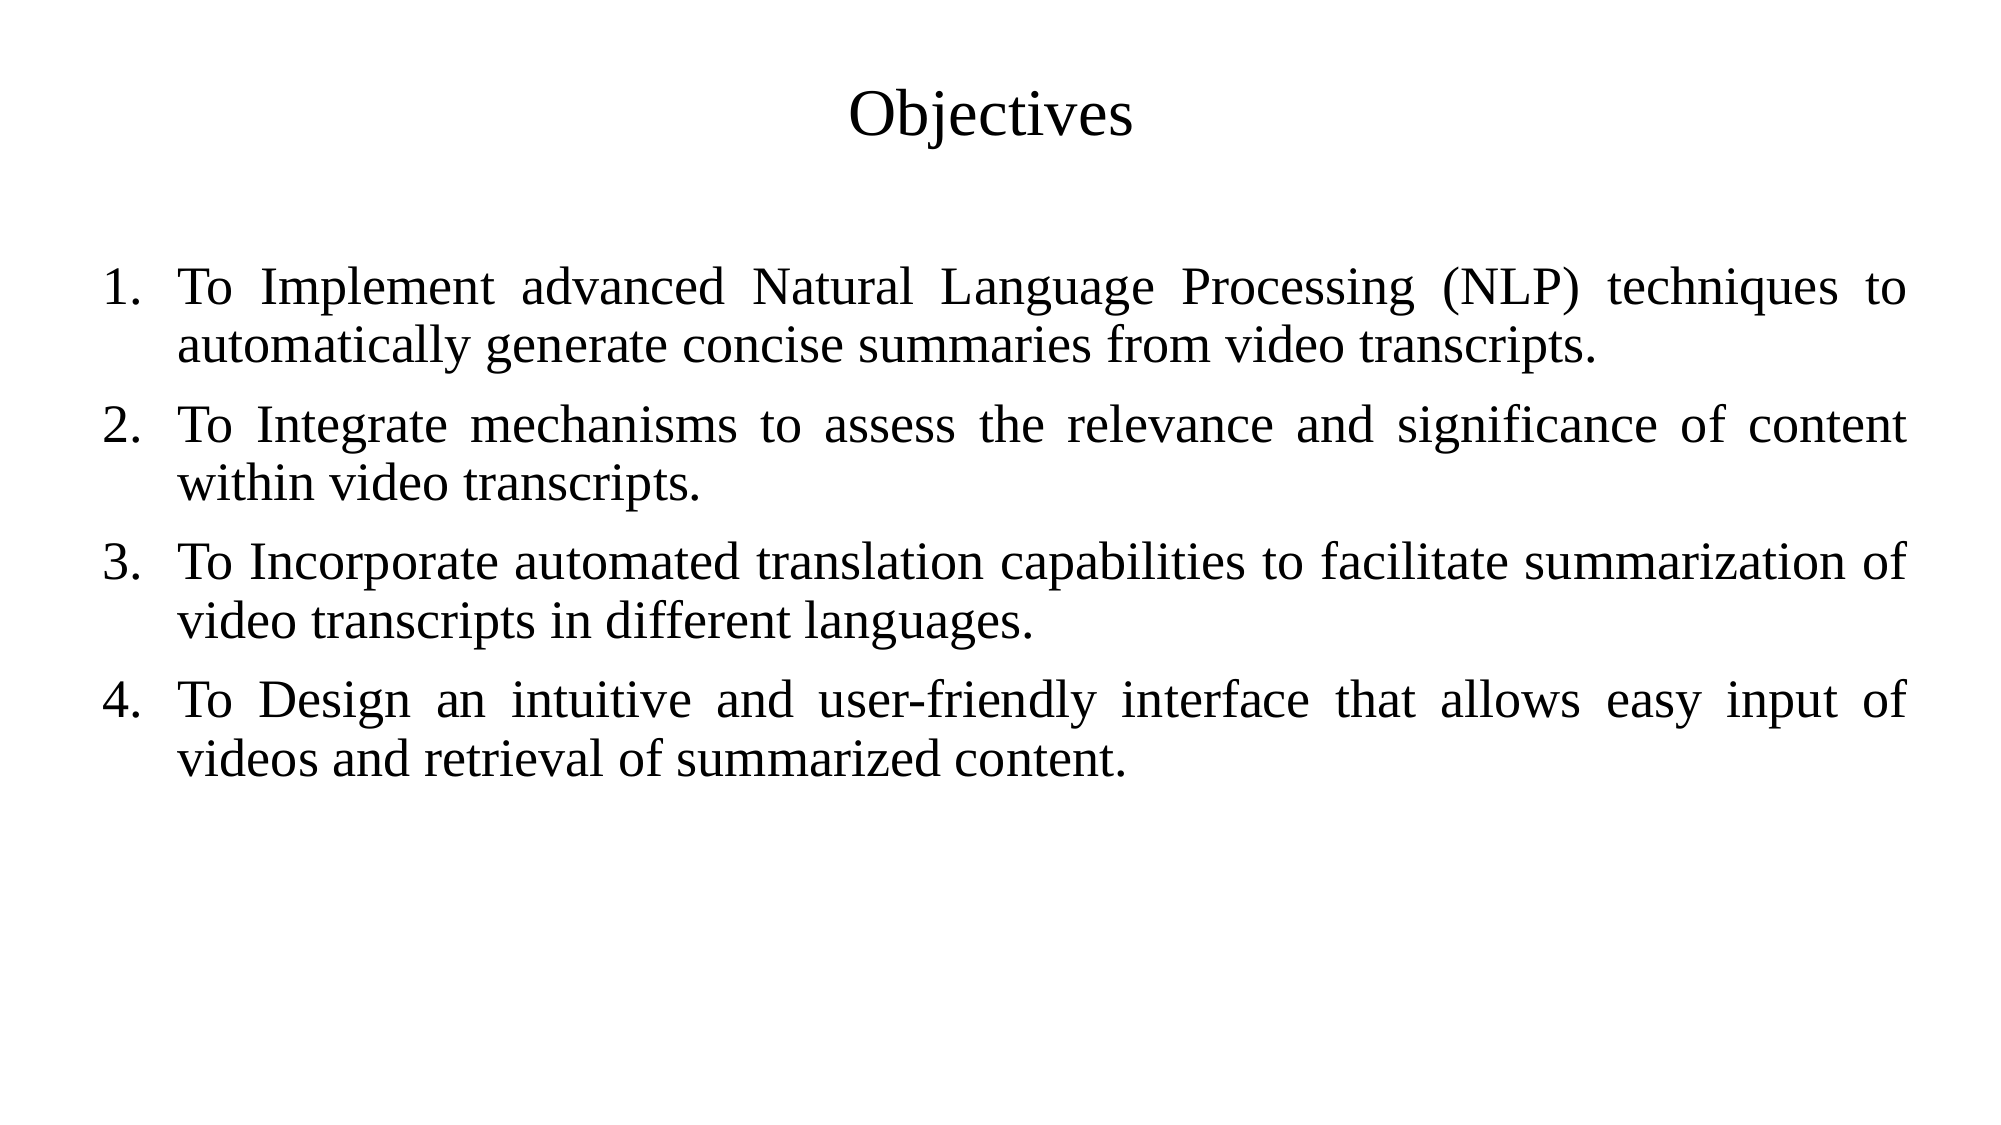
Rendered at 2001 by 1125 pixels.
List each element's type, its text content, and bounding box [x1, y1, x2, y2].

title Objectives [137, 59, 1863, 249]
list To Implement advanced Natural Language Processing (NLP) techniques to automatically generate concise summaries from video transcripts. To Integrate mechanisms to assess the relevance and significance of content within video transcripts. To Incorporate automated translation capabilities to facilitate summarization of video transcripts in different languages. To Design an intuitive and user-friendly interface that allows easy input of videos and retrieval of summarized content. [87, 249, 1925, 1014]
